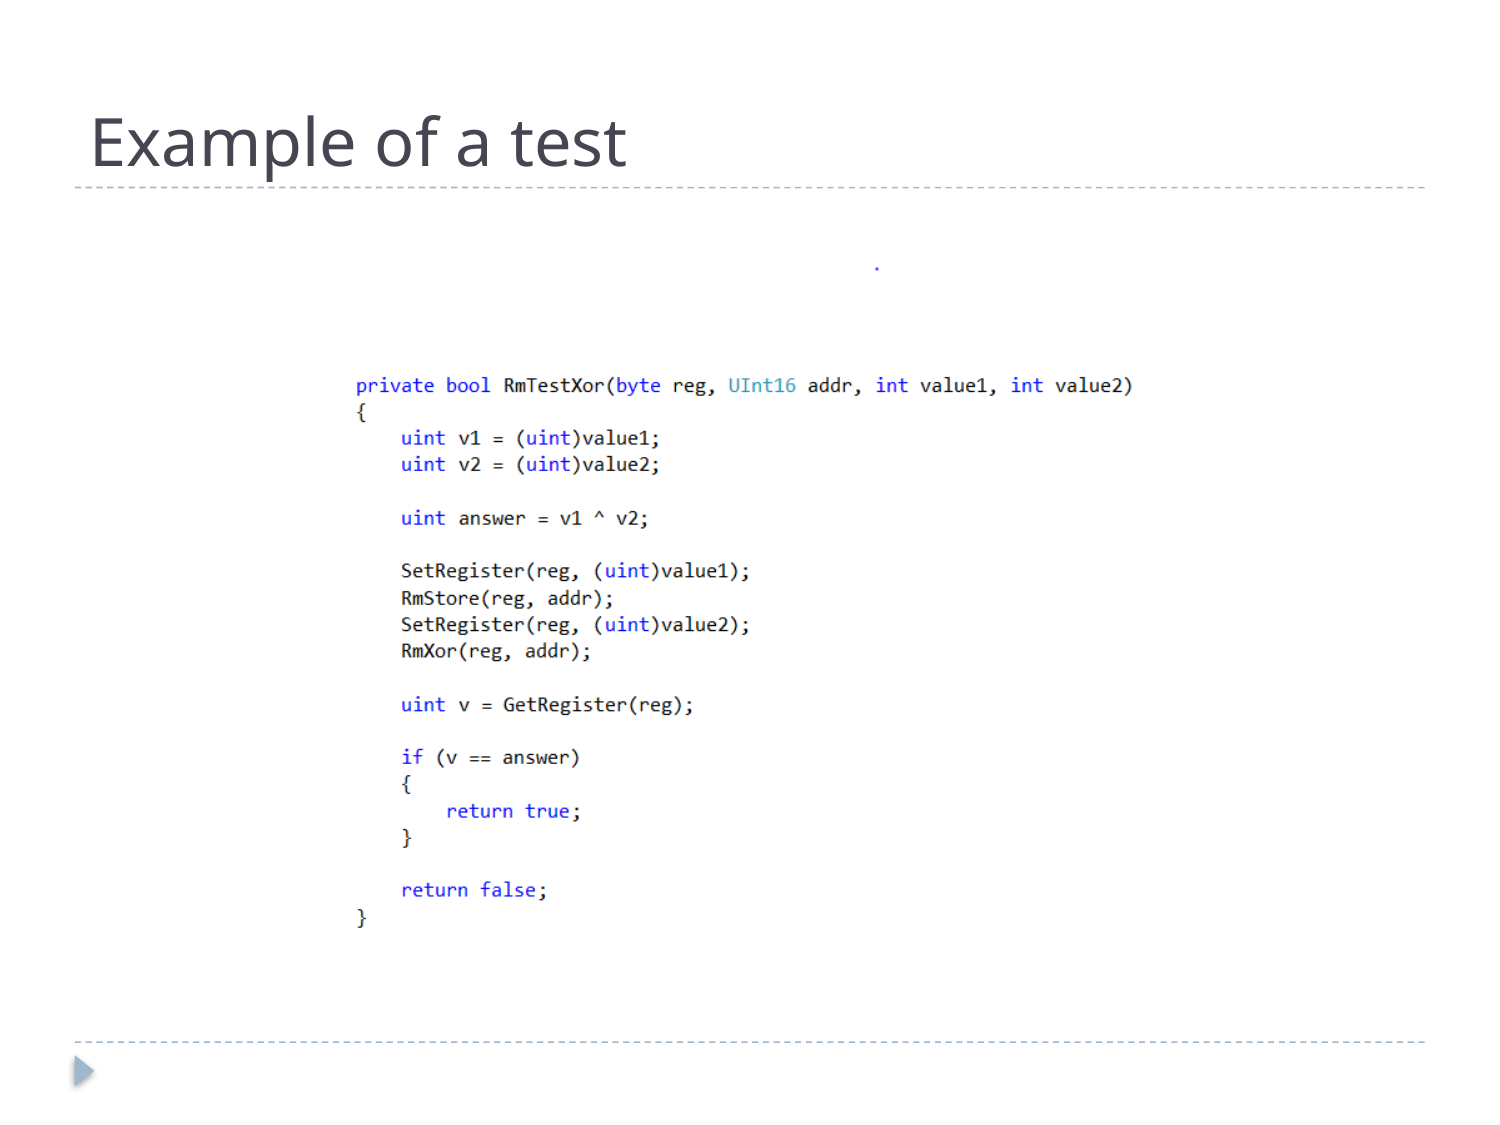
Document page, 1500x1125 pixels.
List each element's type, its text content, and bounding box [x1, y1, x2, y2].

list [281, 267, 1219, 943]
title Example of a test [75, 24, 1425, 188]
